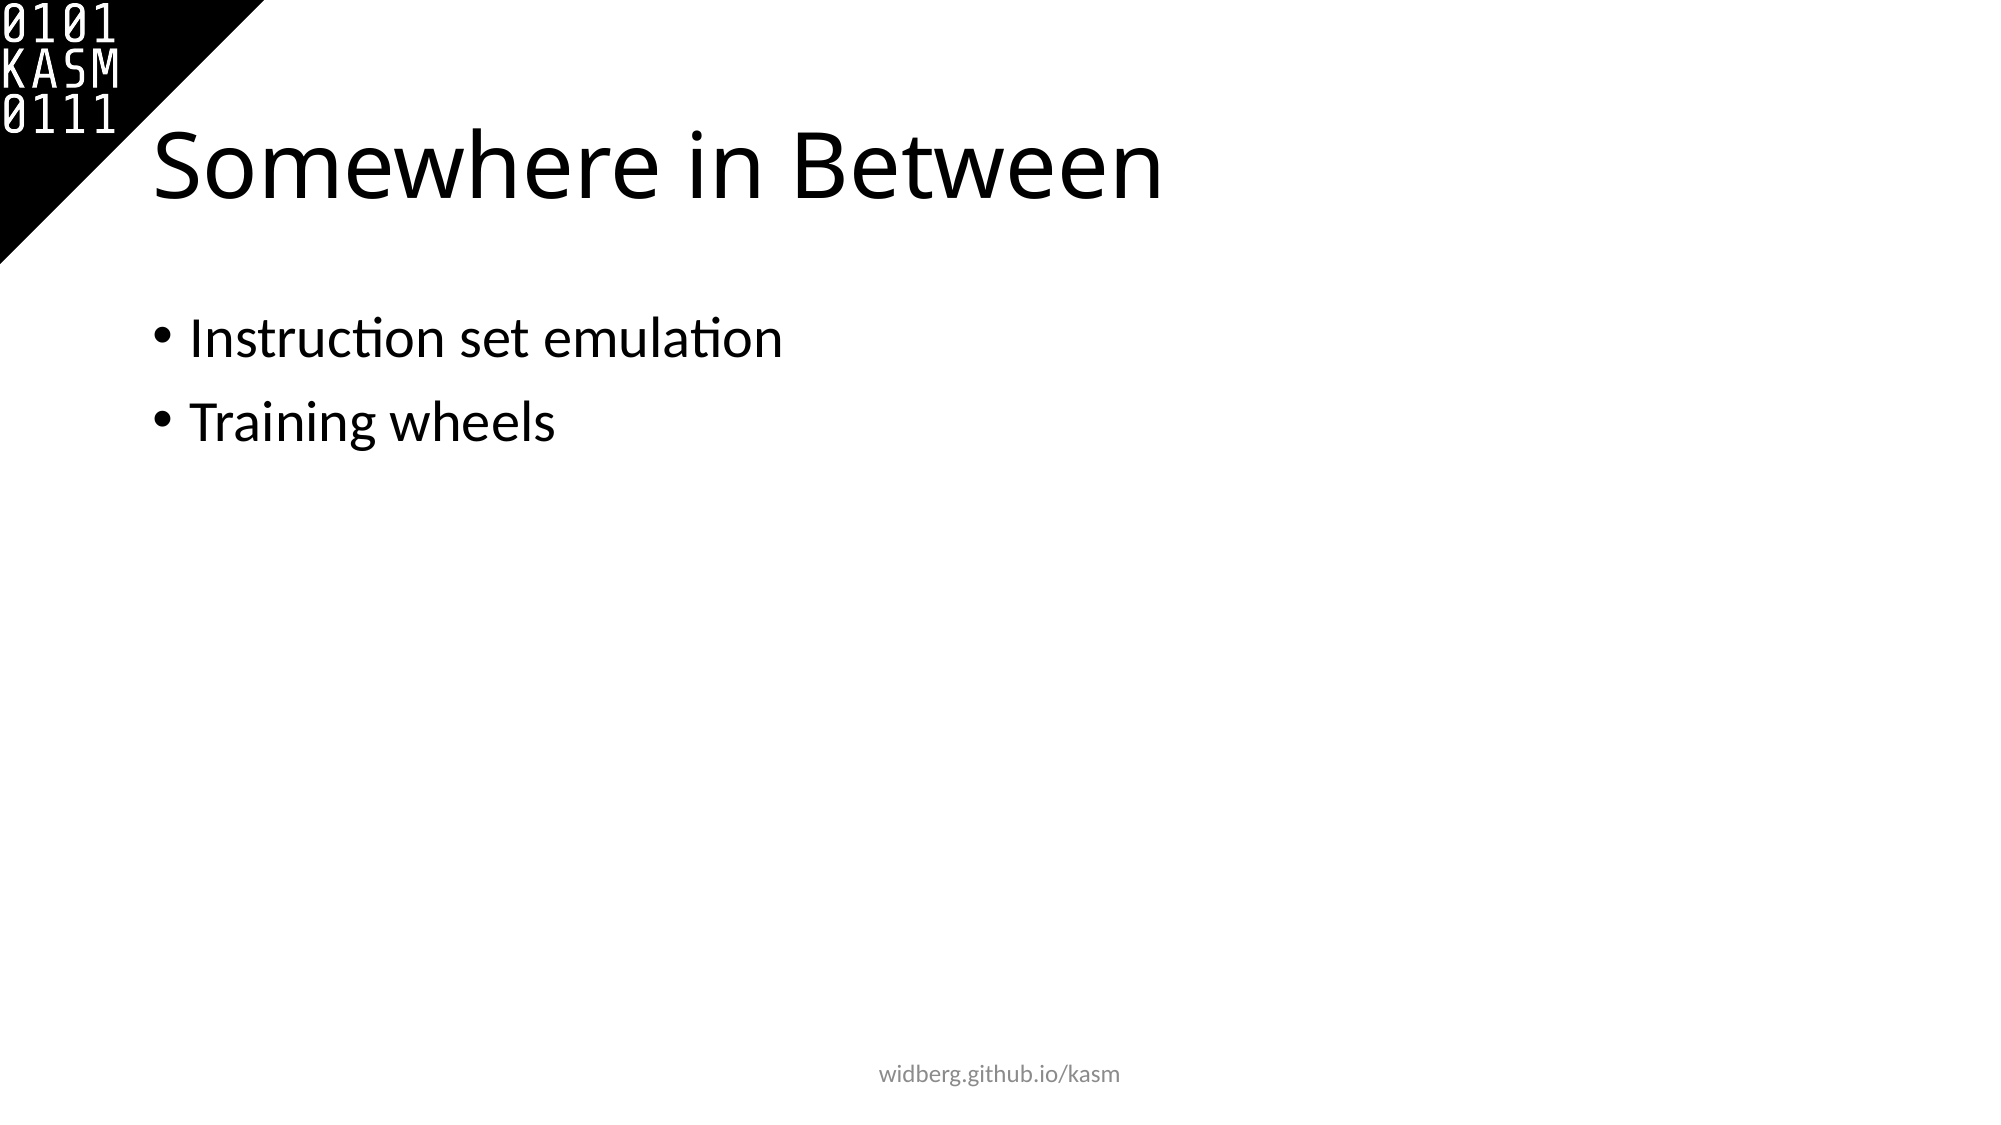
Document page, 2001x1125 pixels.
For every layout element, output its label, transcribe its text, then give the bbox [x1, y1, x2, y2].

list Instruction set emulation Training wheels [137, 299, 1863, 1014]
picture [0, 0, 129, 137]
title Somewhere in Between [137, 59, 1863, 278]
footer widberg.github.io/kasm [662, 1042, 1338, 1103]
